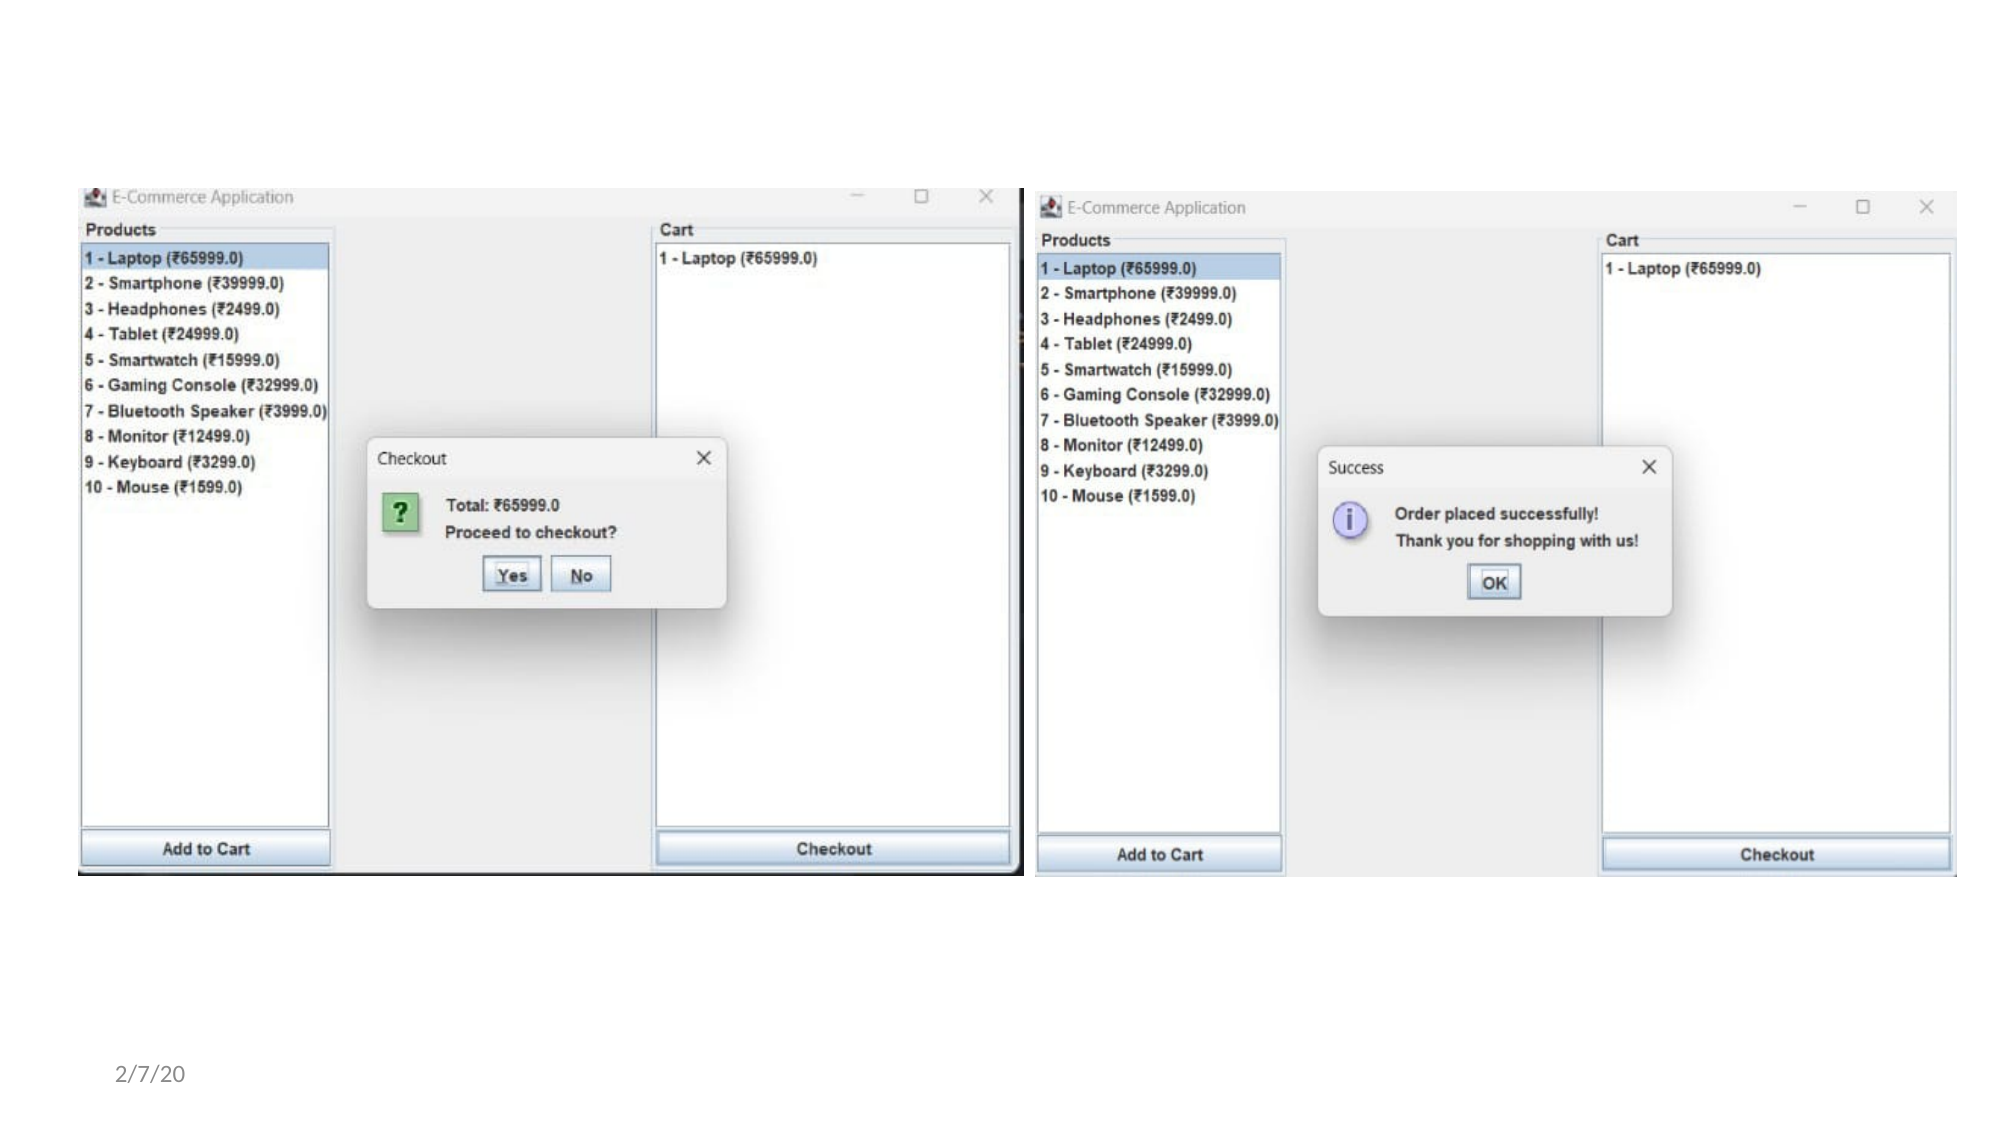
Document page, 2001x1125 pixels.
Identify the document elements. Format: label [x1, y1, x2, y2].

slide_number [99, 1042, 567, 1103]
picture [78, 187, 1024, 876]
picture [1035, 190, 1957, 877]
